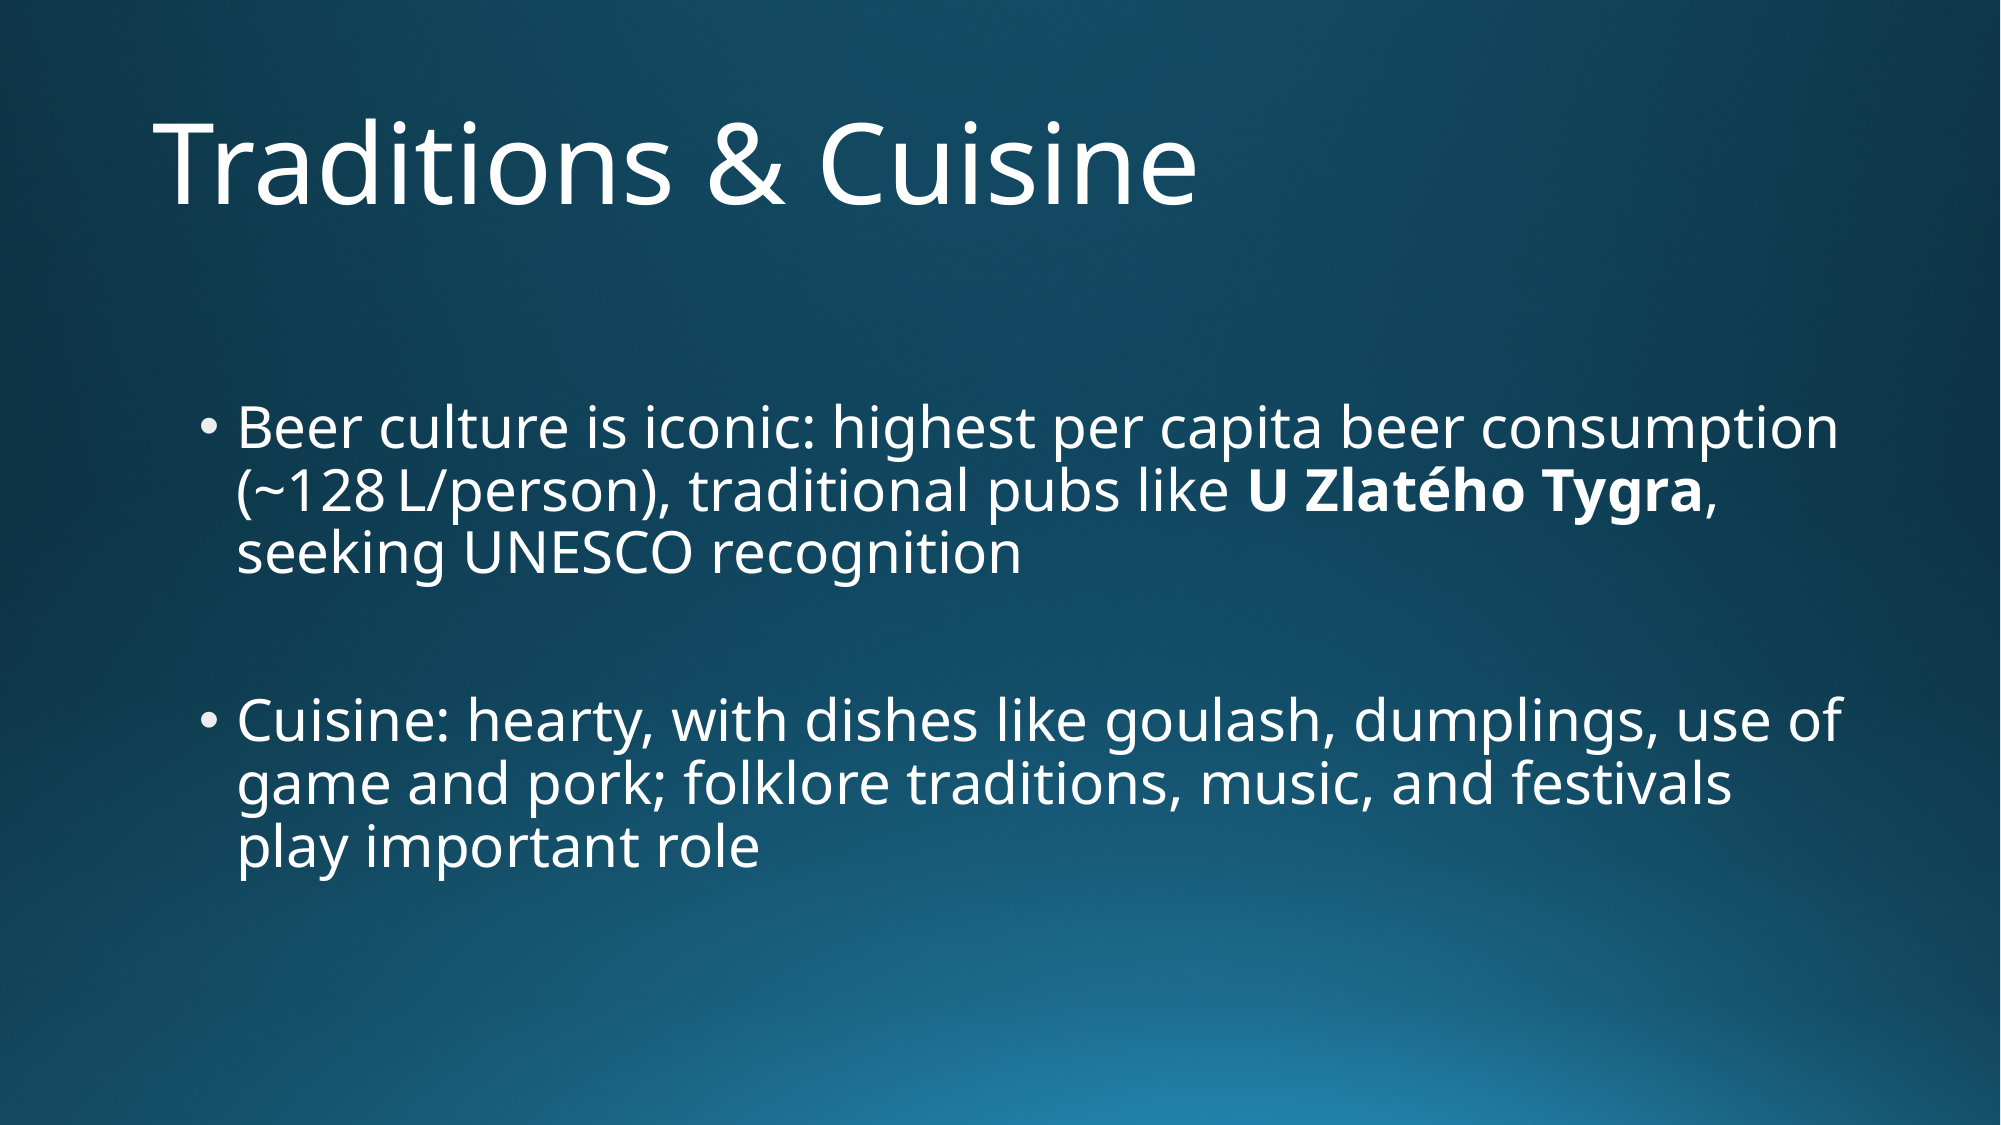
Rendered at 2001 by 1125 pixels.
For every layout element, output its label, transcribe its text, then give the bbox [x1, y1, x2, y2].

picture [0, 0, 2001, 1125]
list Beer culture is iconic: highest per capita beer consumption (~128 L/person), traditional pubs like U Zlatého Tygra, seeking UNESCO recognition Cuisine: hearty, with dishes like goulash, dumplings, use of game and pork; folklore traditions, music, and festivals play important role [183, 299, 1863, 1014]
title Traditions & Cuisine [137, 59, 1863, 278]
